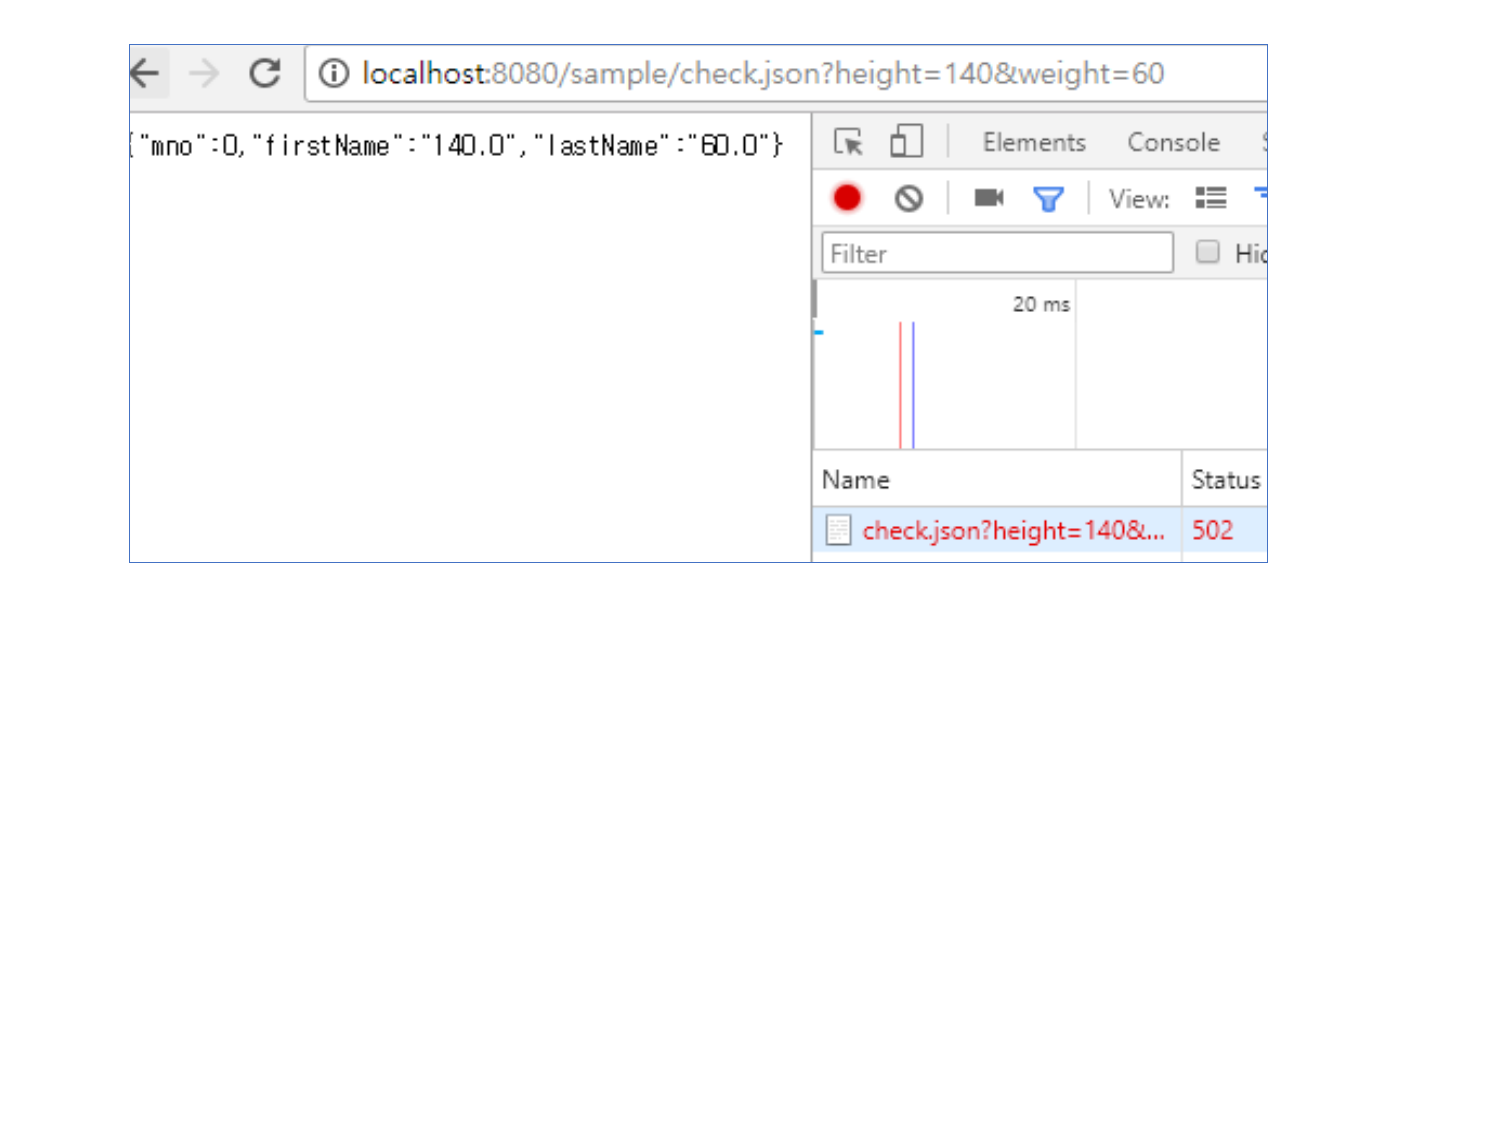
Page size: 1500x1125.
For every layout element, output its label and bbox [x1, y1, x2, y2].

picture [129, 44, 1268, 563]
